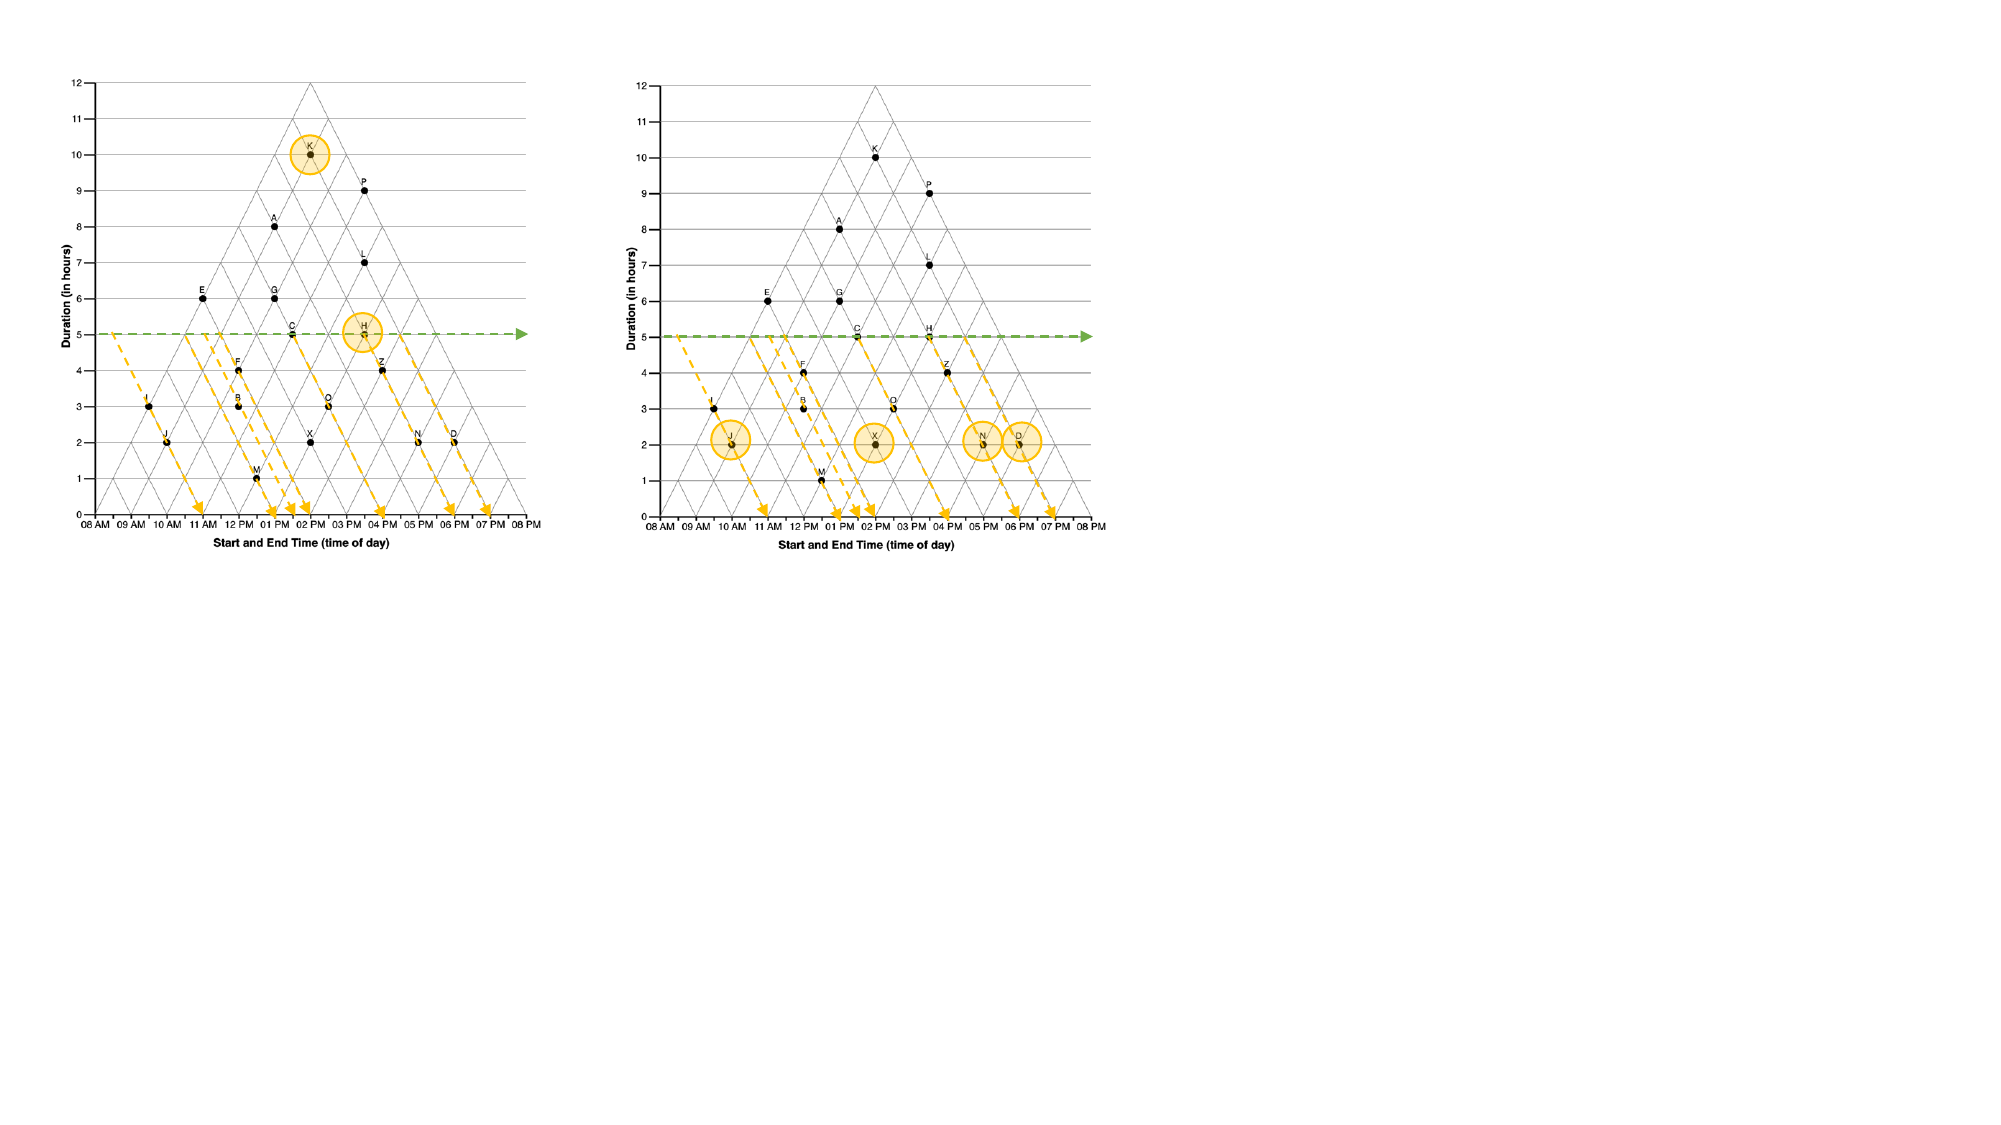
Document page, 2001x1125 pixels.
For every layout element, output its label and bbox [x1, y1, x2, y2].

text_box [363, 333, 455, 517]
text_box [928, 336, 964, 520]
text_box [964, 336, 1056, 520]
text_box [204, 333, 296, 517]
text_box [783, 334, 875, 338]
picture [612, 60, 1108, 565]
text_box [769, 335, 861, 519]
text_box [185, 336, 277, 520]
text_box [111, 332, 203, 516]
picture [47, 57, 543, 563]
text_box [293, 336, 385, 520]
text_box [750, 338, 842, 522]
text_box [858, 338, 950, 522]
text_box [219, 332, 311, 336]
text_box [399, 334, 491, 518]
text_box [676, 334, 768, 518]
